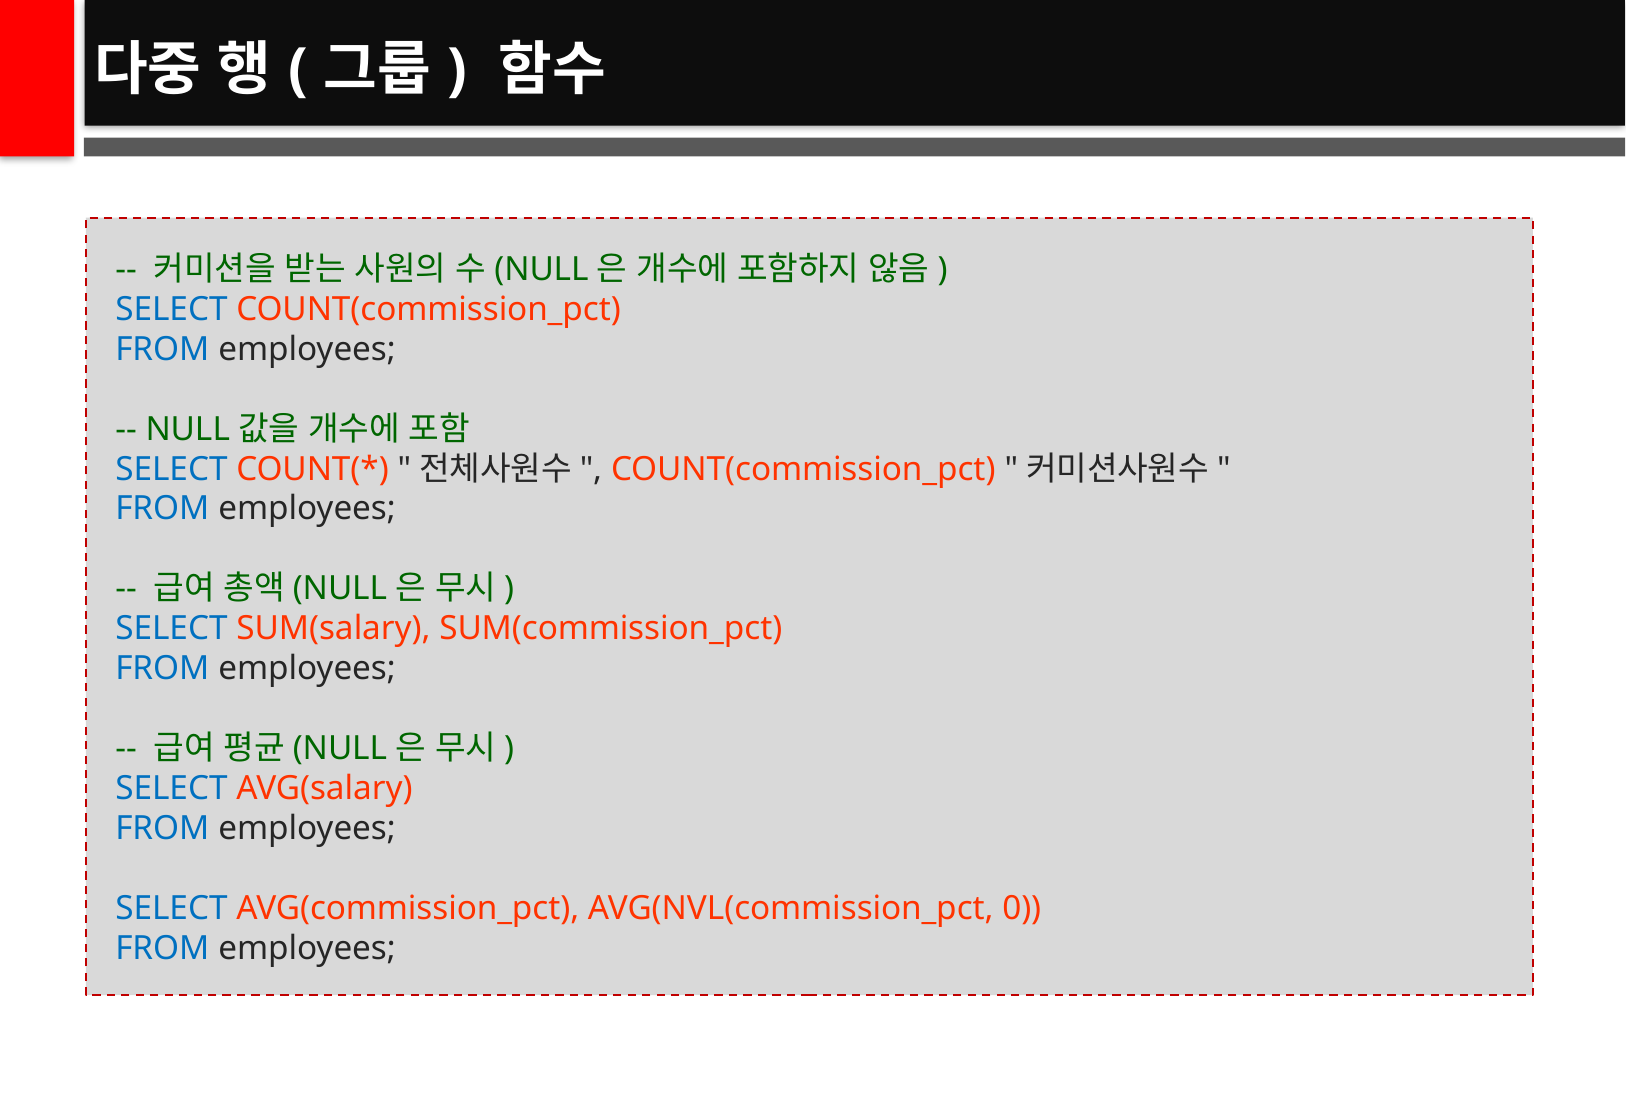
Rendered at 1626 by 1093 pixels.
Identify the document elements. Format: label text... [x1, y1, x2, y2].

text_box -- 커미션을 받는 사원의 수(NULL은 개수에 포함하지 않음) SELECT COUNT(commission_pct) FROM employees; -- NULL값을 개수에 포함 SELECT COUNT(*) "전체사원수", COUNT(commission_pct) "커미션사원수" FROM employees; -- 급여 총액(NULL은 무시) SELECT SUM(salary), SUM(commission_pct) FROM employees; -- 급여 평균(NULL은 무시) SELECT AVG(salary) FROM employees; SELECT AVG(commission_pct), AVG(NVL(commission_pct, 0)) FROM employees; [85, 217, 1533, 996]
title 다중 행(그룹) 함수 [79, 3, 1625, 126]
